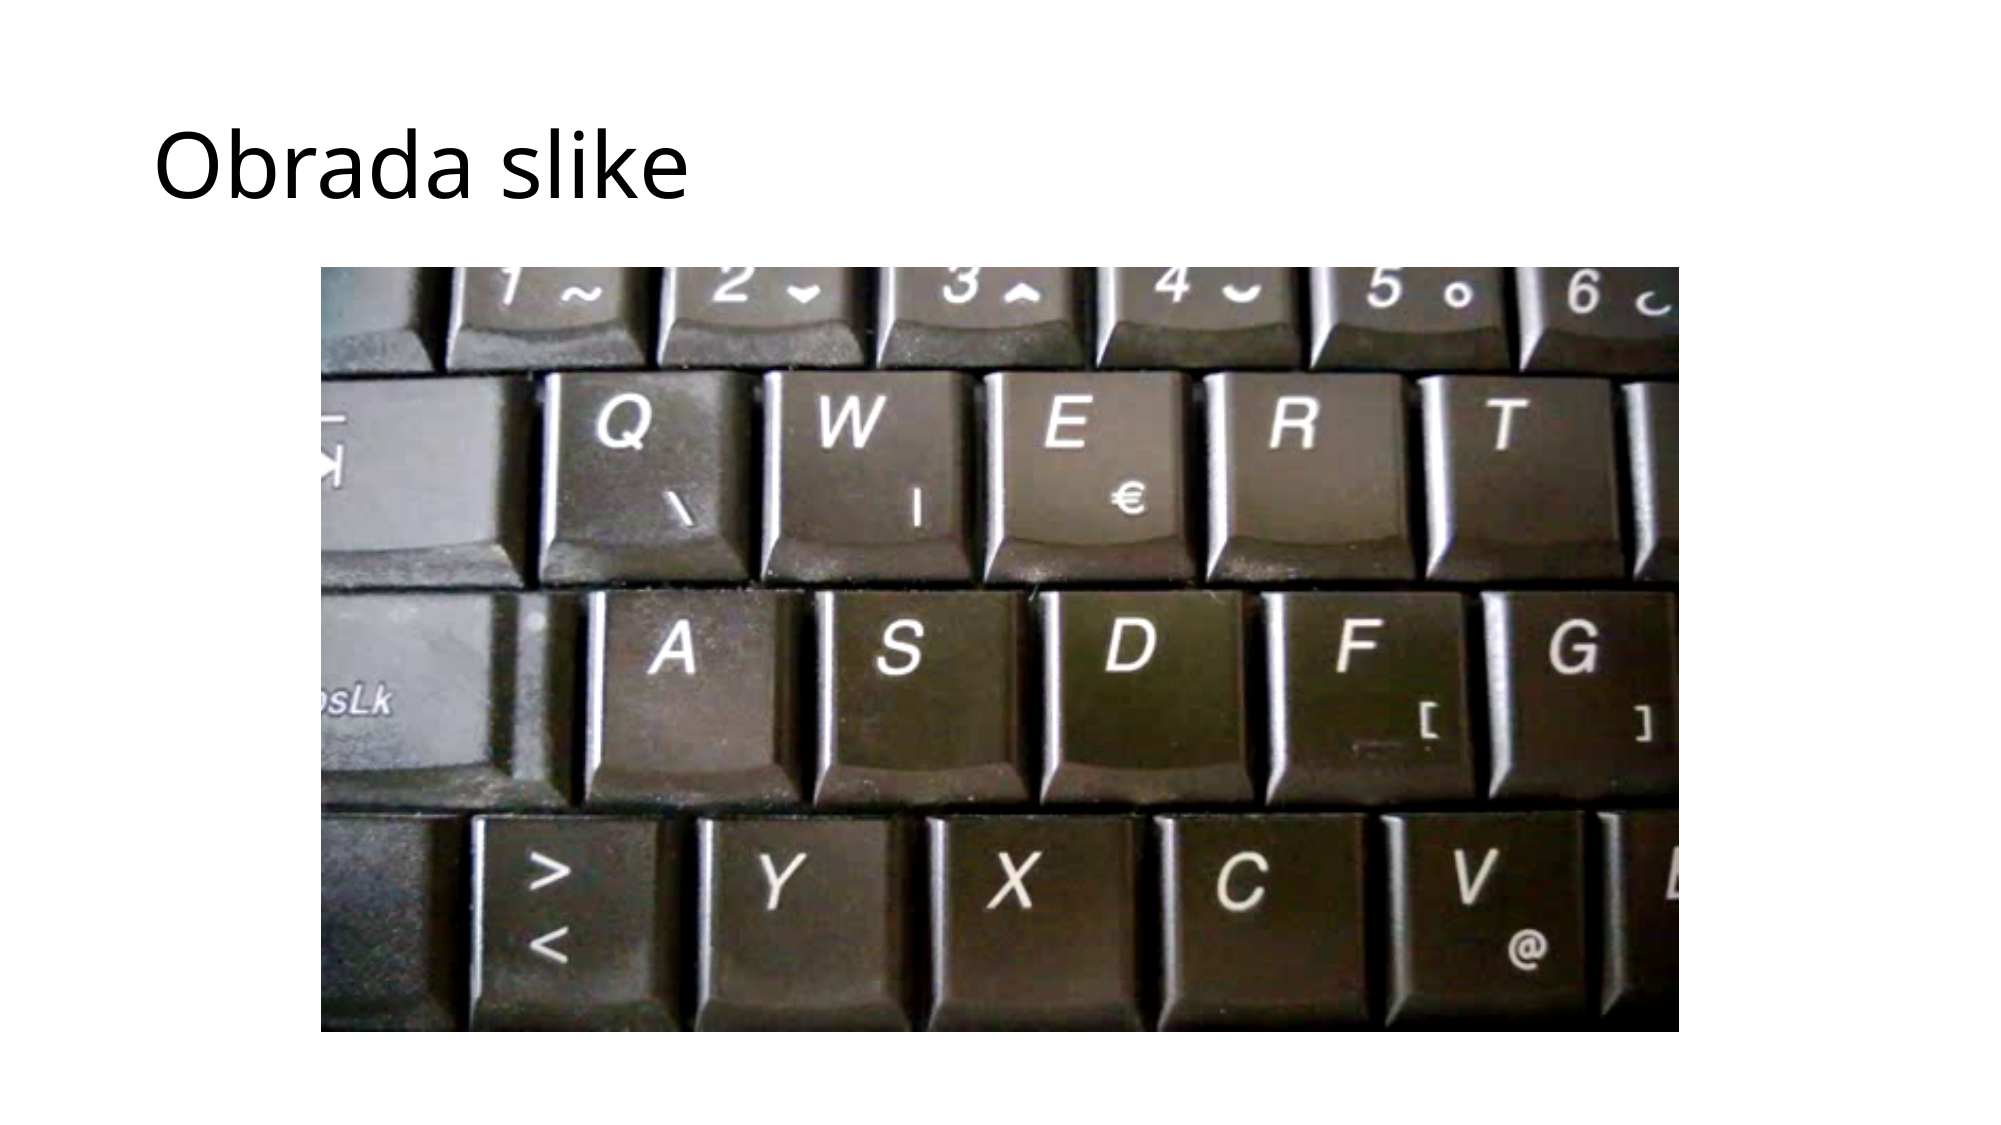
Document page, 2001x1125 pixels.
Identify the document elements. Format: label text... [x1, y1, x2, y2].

title Obrada slike [137, 59, 1863, 278]
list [321, 267, 1679, 1032]
